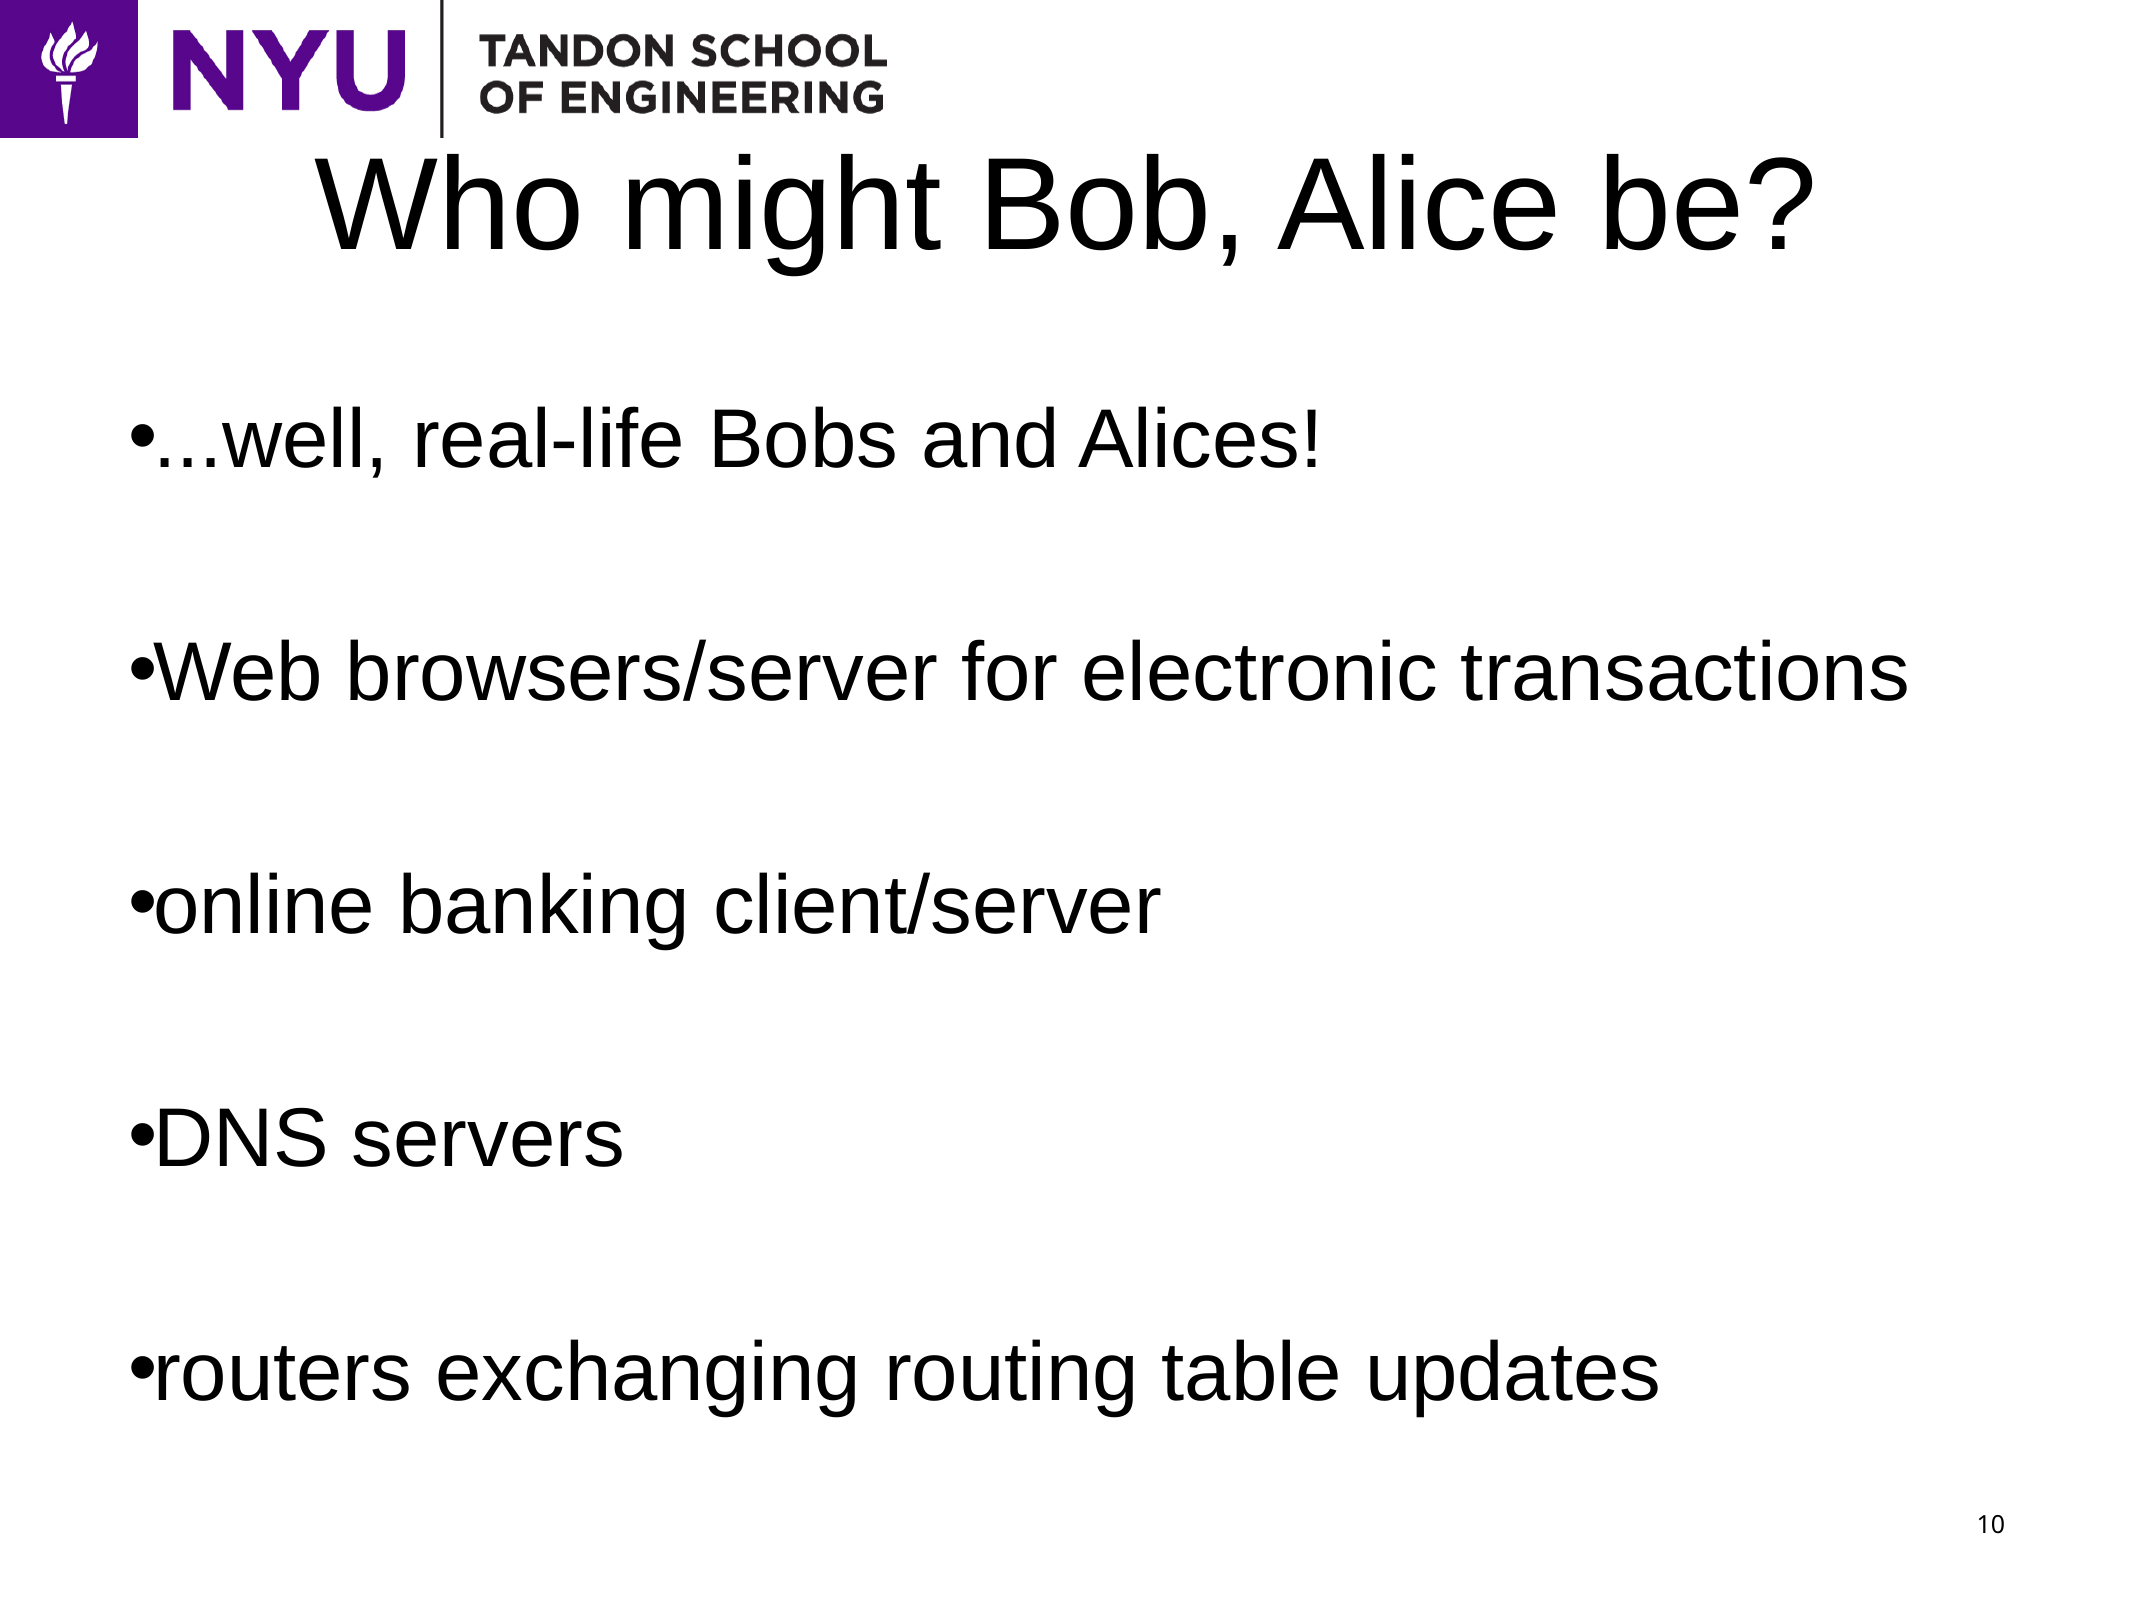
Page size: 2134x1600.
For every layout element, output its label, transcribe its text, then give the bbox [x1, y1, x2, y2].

list ...well, real-life Bobs and Alices! Web browsers/server for electronic transactions online banking client/server DNS servers routers exchanging routing table updates [106, 373, 2027, 1430]
title Who might Bob, Alice be? [106, 63, 2027, 331]
slide_number 10 [1528, 1483, 2027, 1569]
picture [0, 0, 887, 138]
